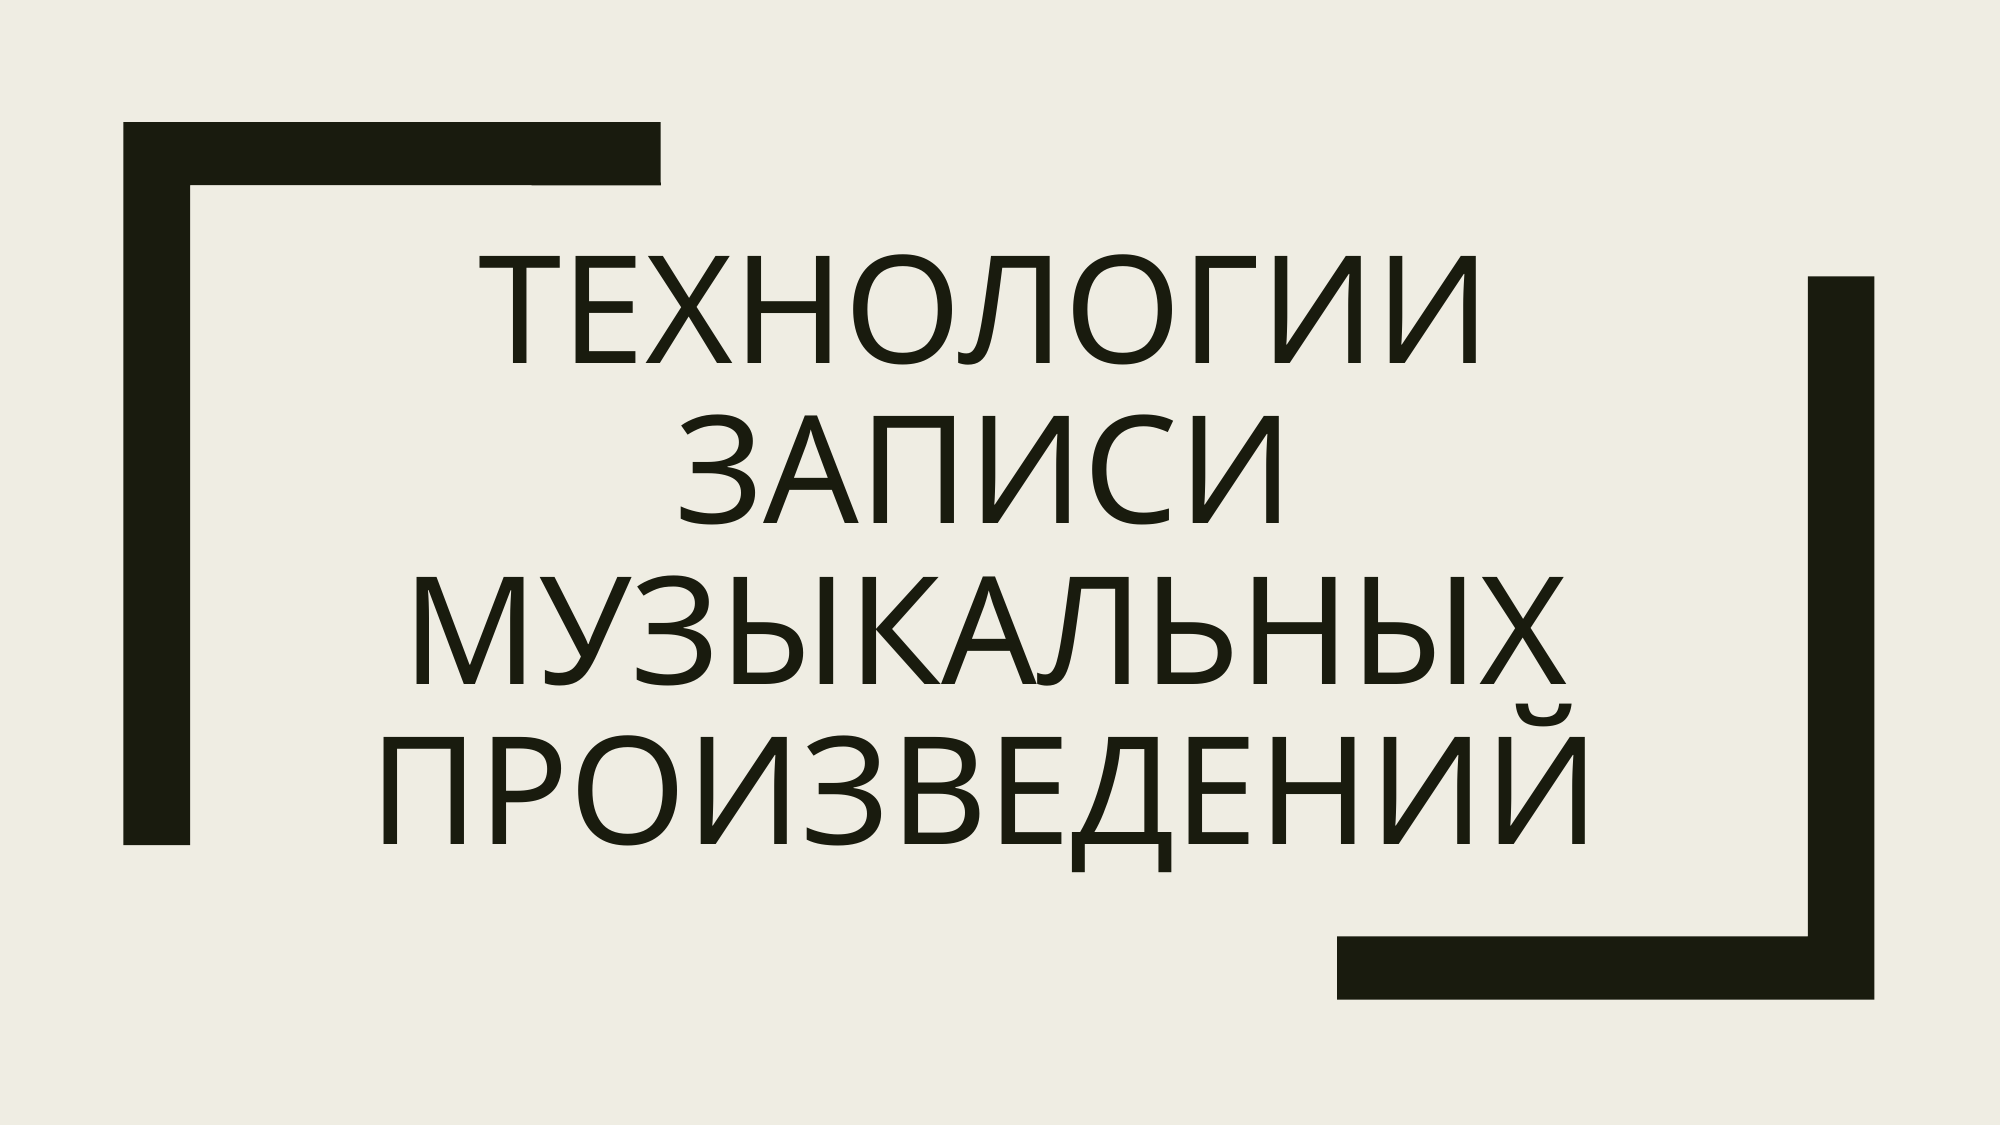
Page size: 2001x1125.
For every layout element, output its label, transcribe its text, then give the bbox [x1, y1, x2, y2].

title Технологии записи музыкальных произведений [298, 337, 1671, 775]
